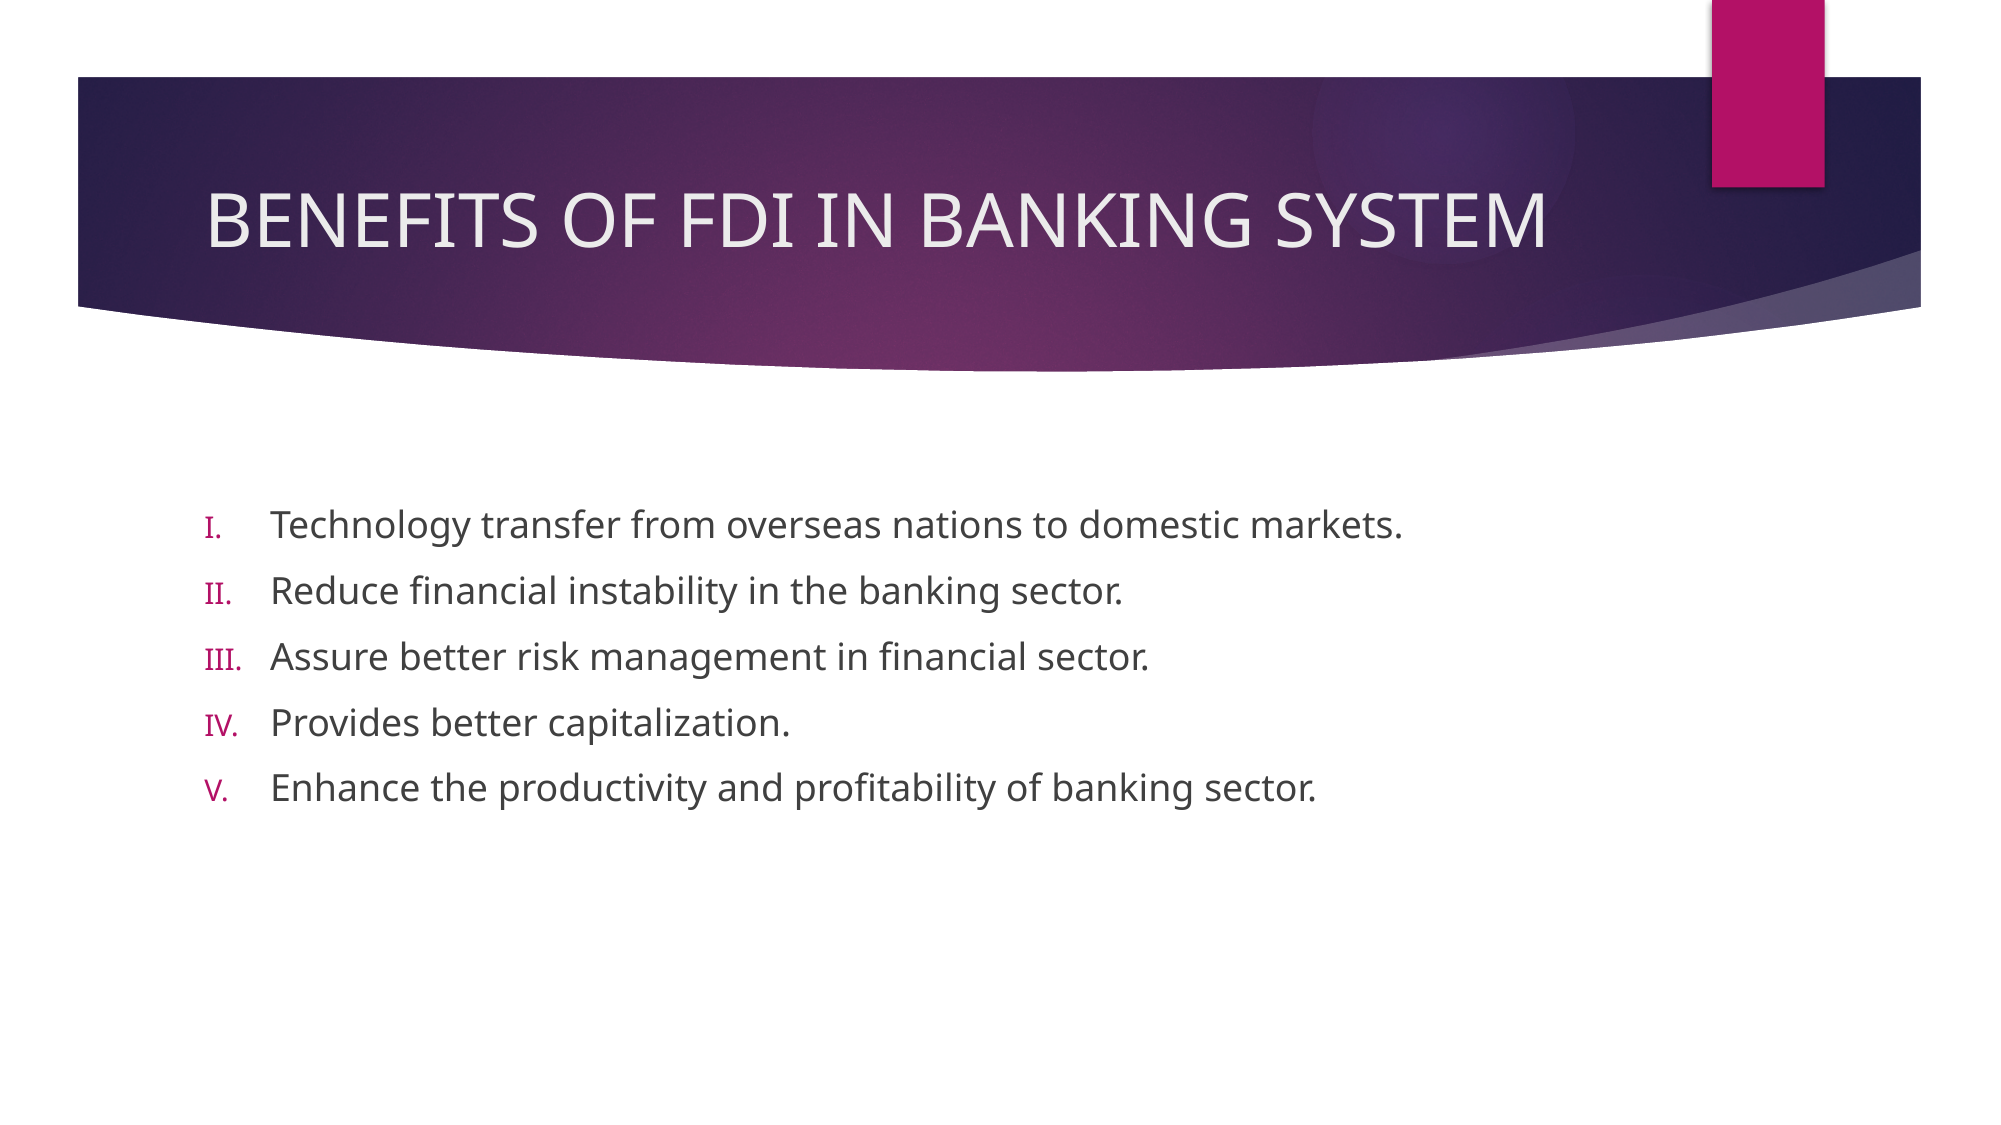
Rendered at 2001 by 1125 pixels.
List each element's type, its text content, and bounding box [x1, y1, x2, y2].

list Technology transfer from overseas nations to domestic markets. Reduce financial instability in the banking sector. Assure better risk management in financial sector. Provides better capitalization. Enhance the productivity and profitability of banking sector. [189, 493, 1705, 927]
title BENEFITS OF FDI IN BANKING SYSTEM [189, 159, 1627, 276]
